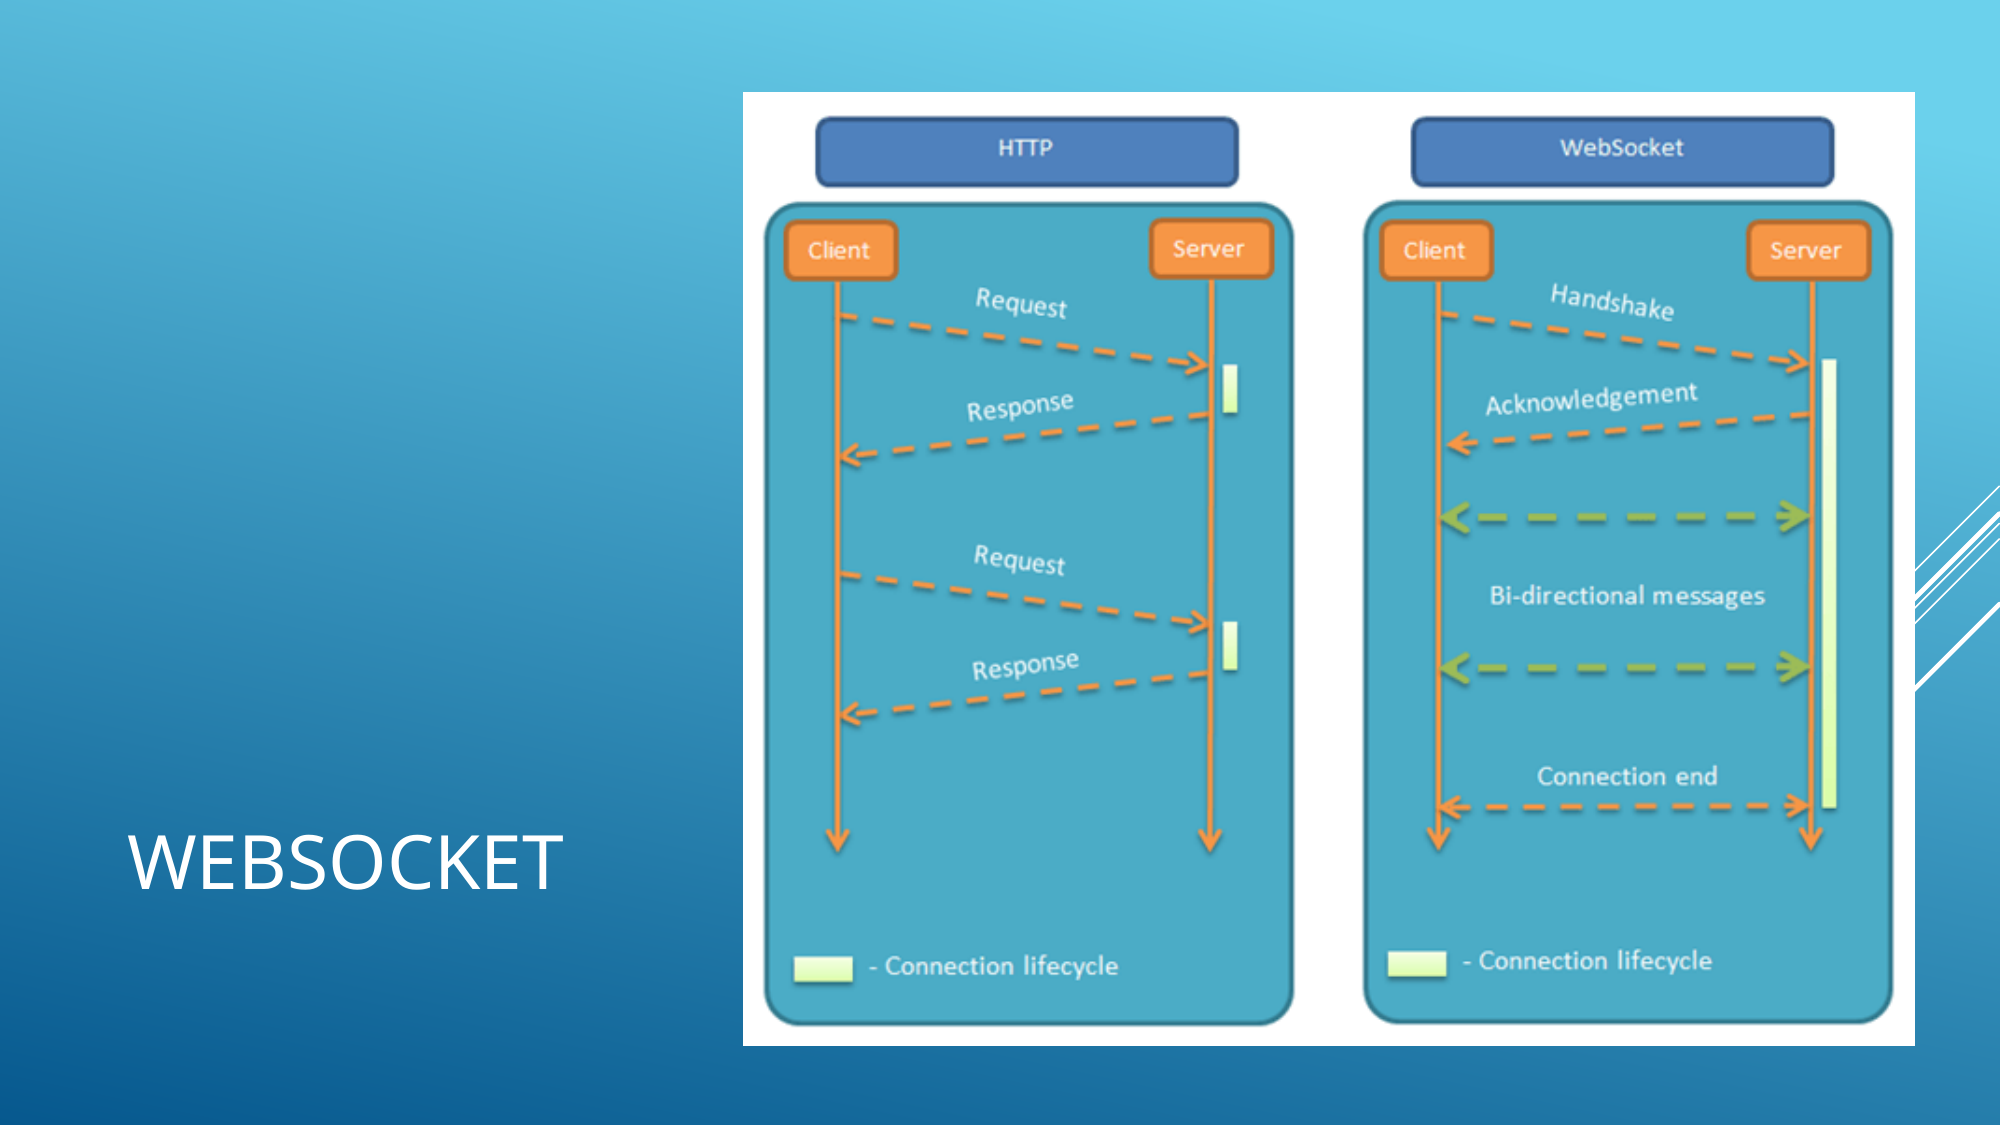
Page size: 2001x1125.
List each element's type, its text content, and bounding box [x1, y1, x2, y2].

title Websocket [112, 736, 743, 984]
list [743, 92, 1915, 1046]
